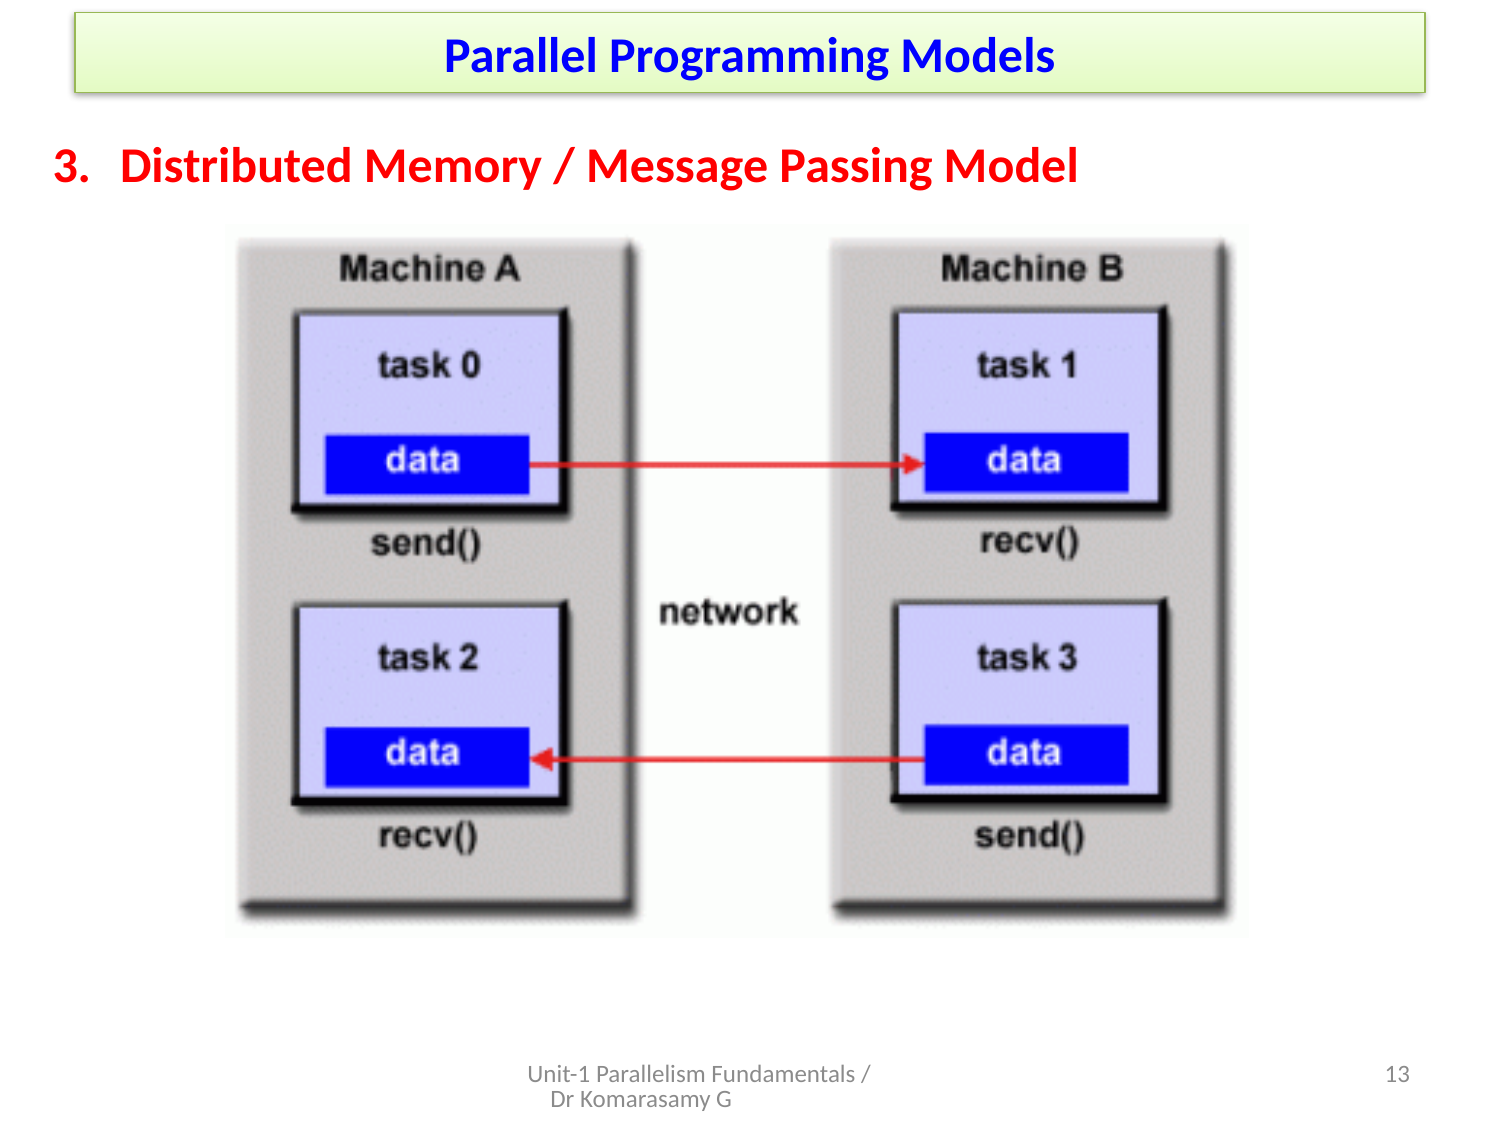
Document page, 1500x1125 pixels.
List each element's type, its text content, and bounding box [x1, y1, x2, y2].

list 3. Distributed Memory / Message Passing Model [37, 125, 1450, 1038]
footer Unit-1 Parallelism Fundamentals / Dr Komarasamy G [512, 1042, 988, 1103]
slide_number 13 [1074, 1042, 1425, 1103]
title Parallel Programming Models [74, 12, 1426, 93]
picture [224, 224, 1249, 938]
